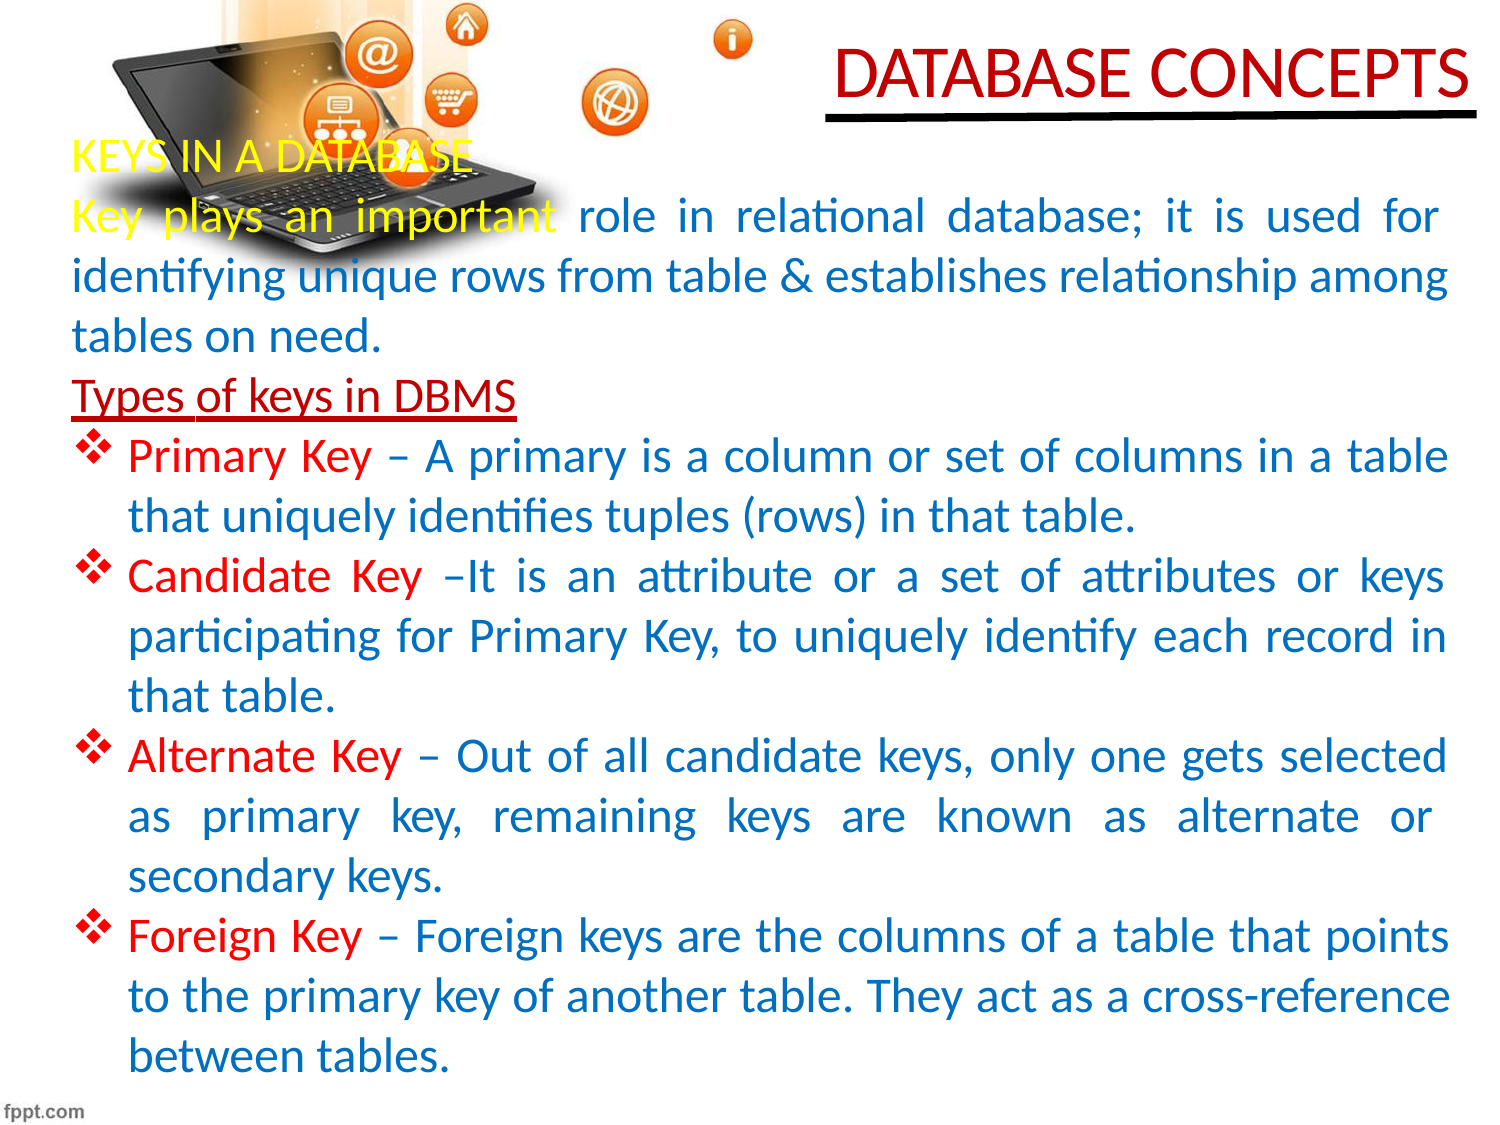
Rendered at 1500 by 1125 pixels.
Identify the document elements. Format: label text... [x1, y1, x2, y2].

picture [0, 0, 767, 1125]
text_box KEYS IN A DATABASE Key plays an important role in relational database; it is used for identifying unique rows from table & establishes relationship among tables on need. Types of keys in DBMS Primary Key – A primary is a column or set of columns in a table that uniquely identifies tuples (rows) in that table. Candidate Key –It is an attribute or a set of attributes or keys participating for Primary Key, to uniquely identify each record in that table. Alternate Key – Out of all candidate keys, only one gets selected as primary key, remaining keys are known as alternate or secondary keys. Foreign Key – Foreign keys are the columns of a table that points to the primary key of another table. They act as a cross-reference between tables. [69, 211, 1464, 1083]
title DATABASE CONCEPTS [12, 20, 1488, 211]
